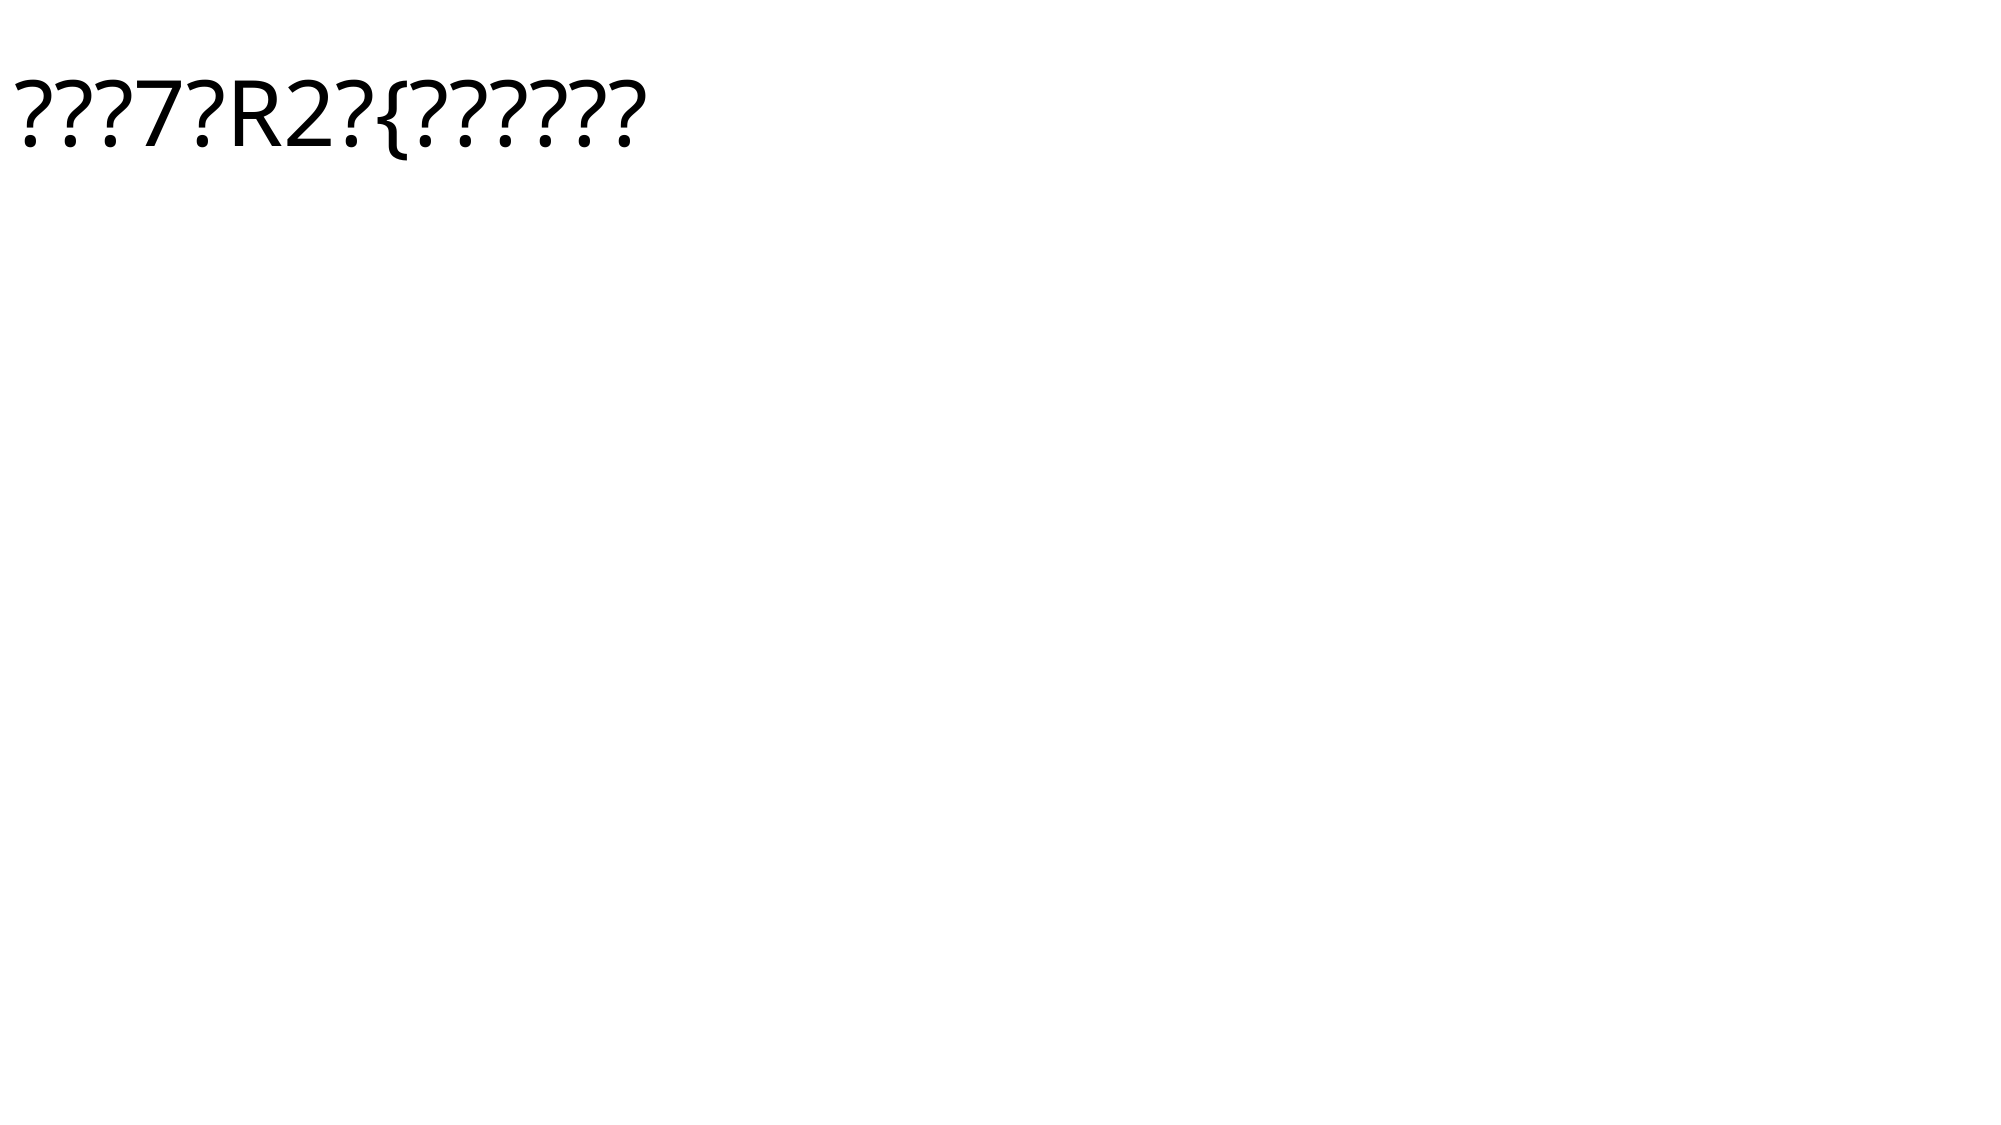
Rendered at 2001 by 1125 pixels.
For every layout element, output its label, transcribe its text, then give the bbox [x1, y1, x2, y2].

title ???7?R2?{?????? [0, 59, 1725, 278]
